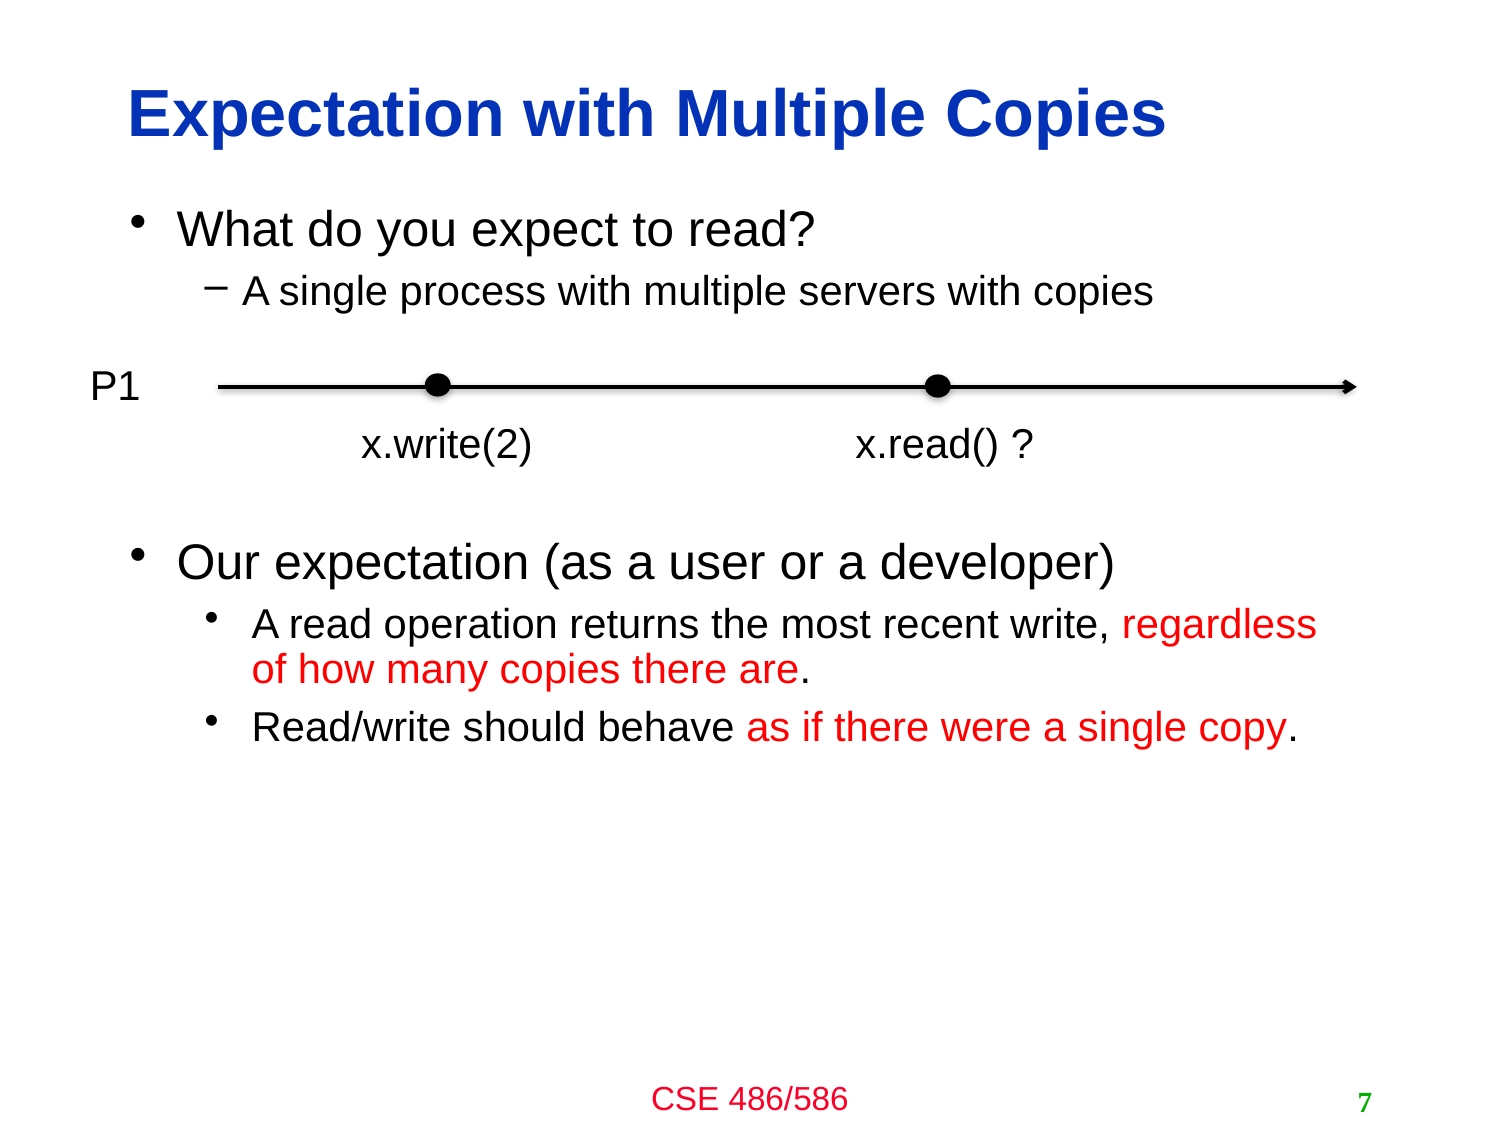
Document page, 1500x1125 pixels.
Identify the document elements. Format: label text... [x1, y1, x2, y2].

list What do you expect to read? A single process with multiple servers with copies Our expectation (as a user or a developer) A read operation returns the most recent write, regardless of how many copies there are. Read/write should behave as if there were a single copy. [114, 195, 1376, 1005]
text_box [928, 394, 948, 398]
text_box [925, 374, 951, 385]
title Expectation with Multiple Copies [112, 53, 1310, 176]
text_box x.read() ? [687, 409, 1203, 475]
text_box P1 [75, 351, 219, 417]
text_box [424, 373, 451, 385]
text_box x.write(2) [189, 409, 687, 475]
slide_number 7 [1074, 1076, 1388, 1125]
